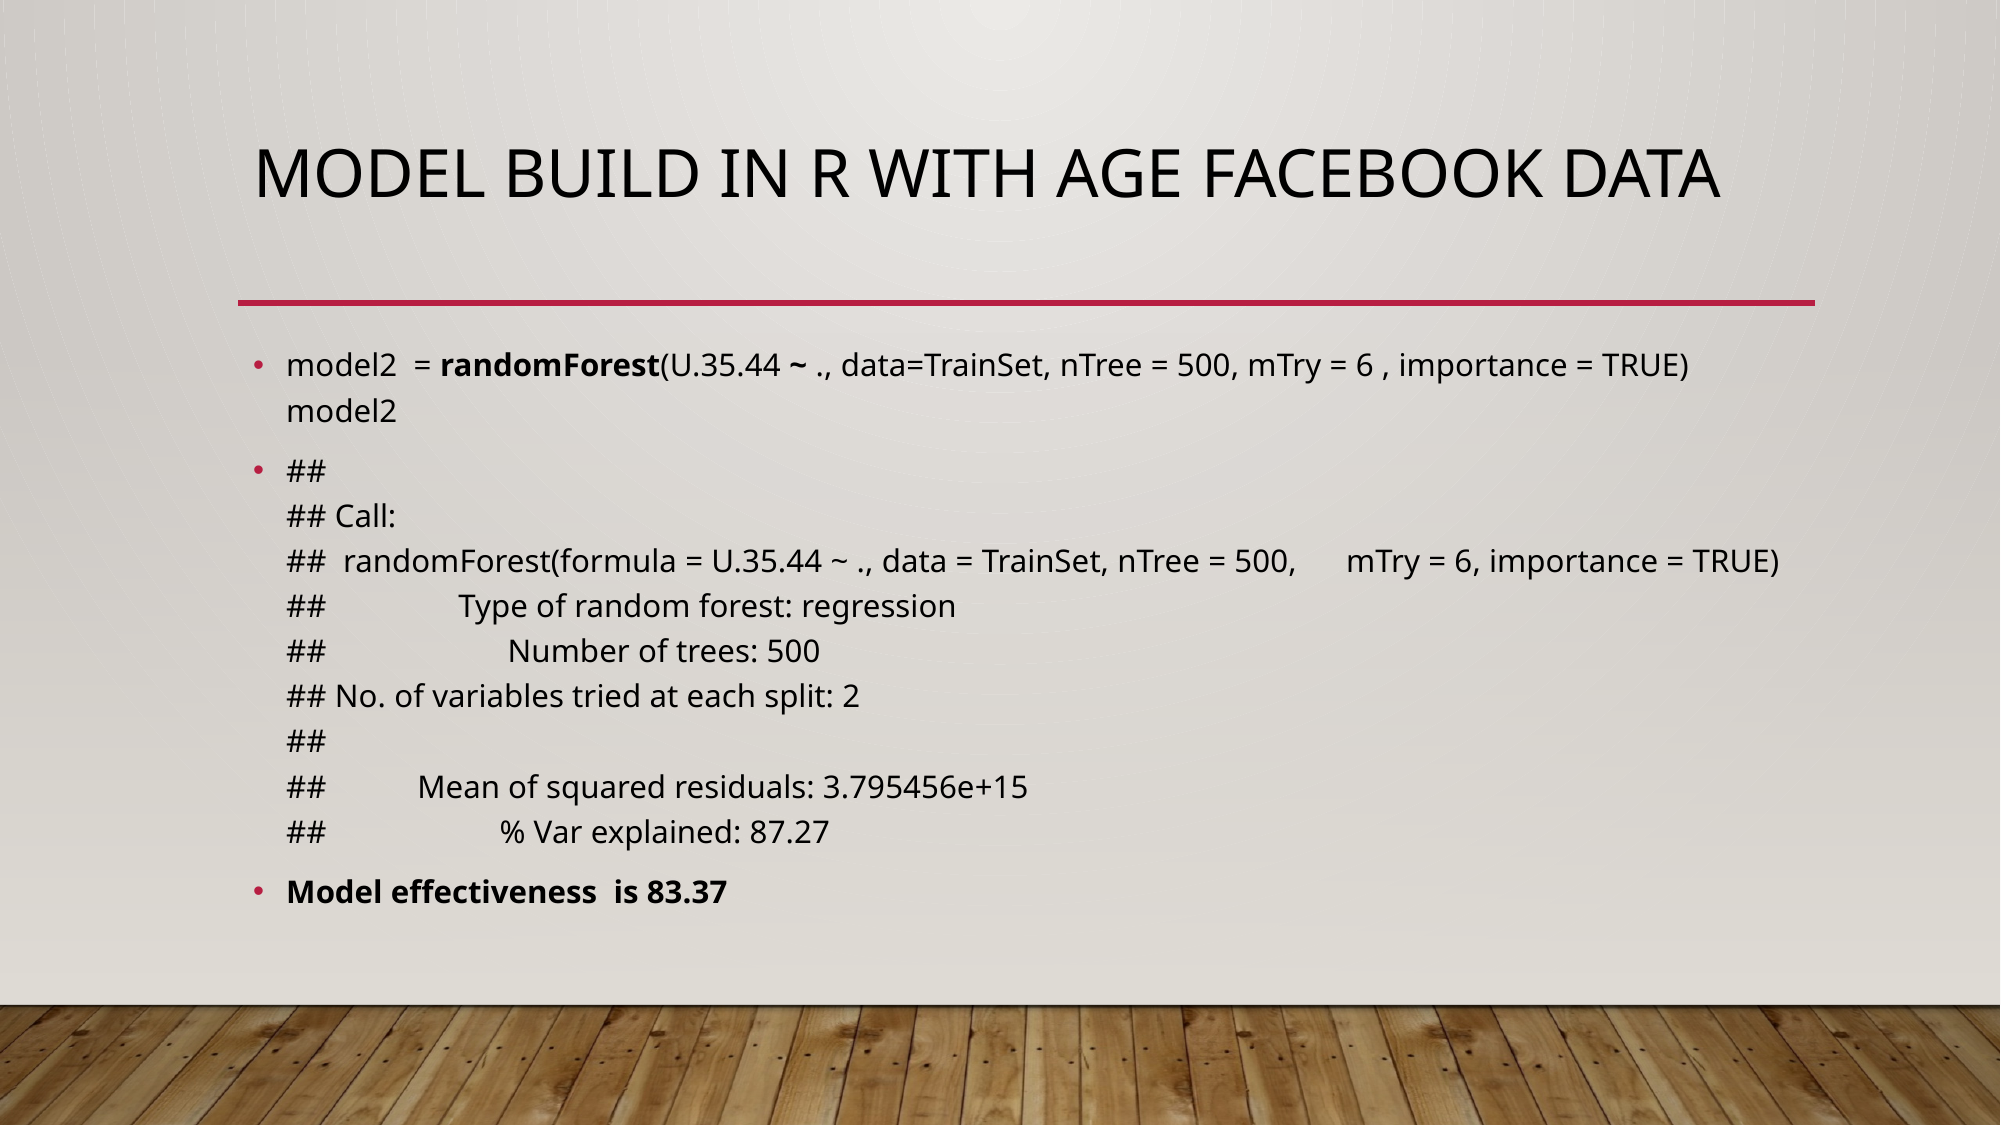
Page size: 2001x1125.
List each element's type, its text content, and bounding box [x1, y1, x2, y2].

list model2 = randomForest(U.35.44 ~ ., data=TrainSet, nTree = 500, mTry = 6 , importance = TRUE) model2 ## ## Call: ## randomForest(formula = U.35.44 ~ ., data = TrainSet, nTree = 500, mTry = 6, importance = TRUE) ## Type of random forest: regression ## Number of trees: 500 ## No. of variables tried at each split: 2 ## ## Mean of squared residuals: 3.795456e+15 ## % Var explained: 87.27 Model effectiveness is 83.37 [238, 330, 1814, 950]
title Model build in r with age Facebook data [238, 131, 1814, 305]
picture [0, 1005, 2000, 1125]
